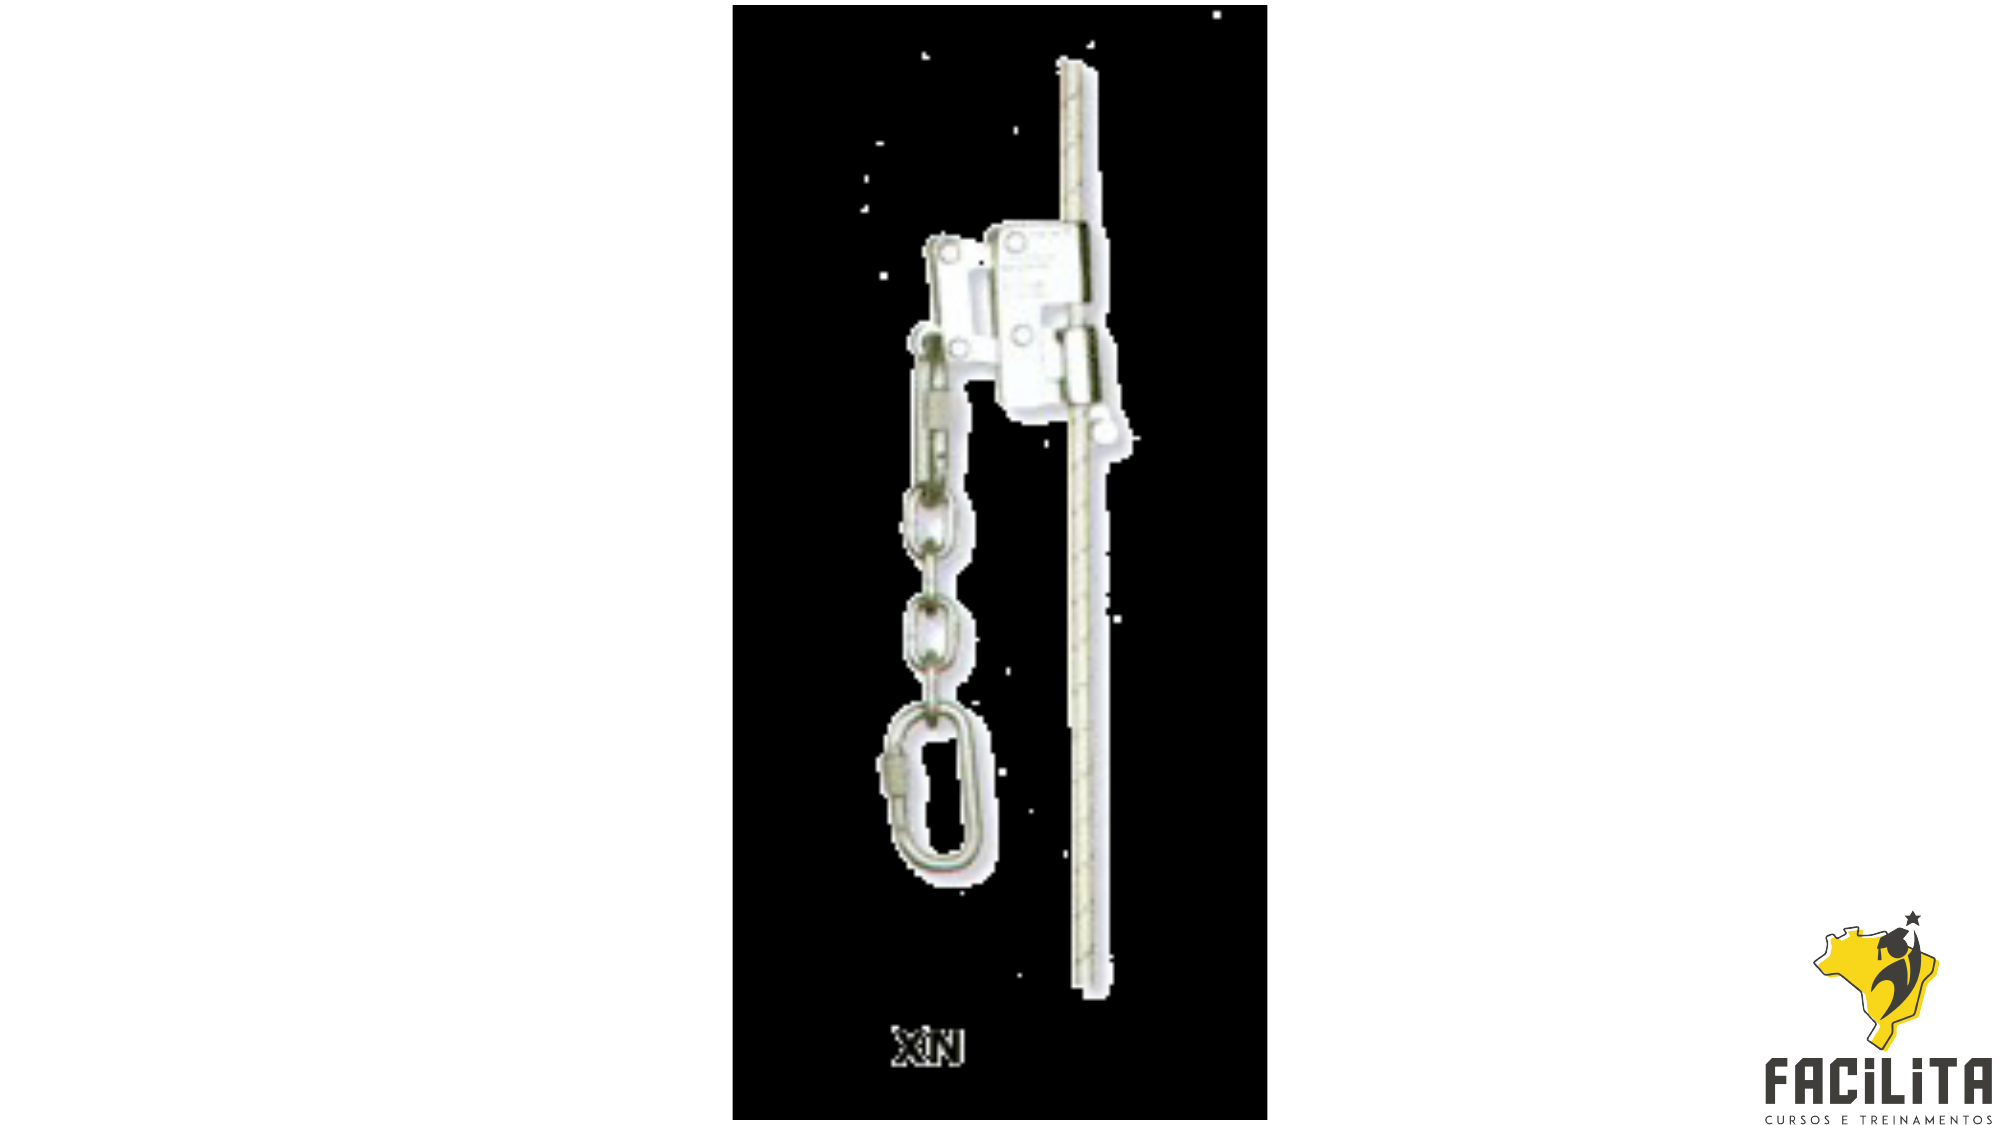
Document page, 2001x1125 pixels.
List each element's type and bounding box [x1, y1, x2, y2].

picture [732, 5, 1268, 1120]
picture [1765, 910, 1992, 1125]
